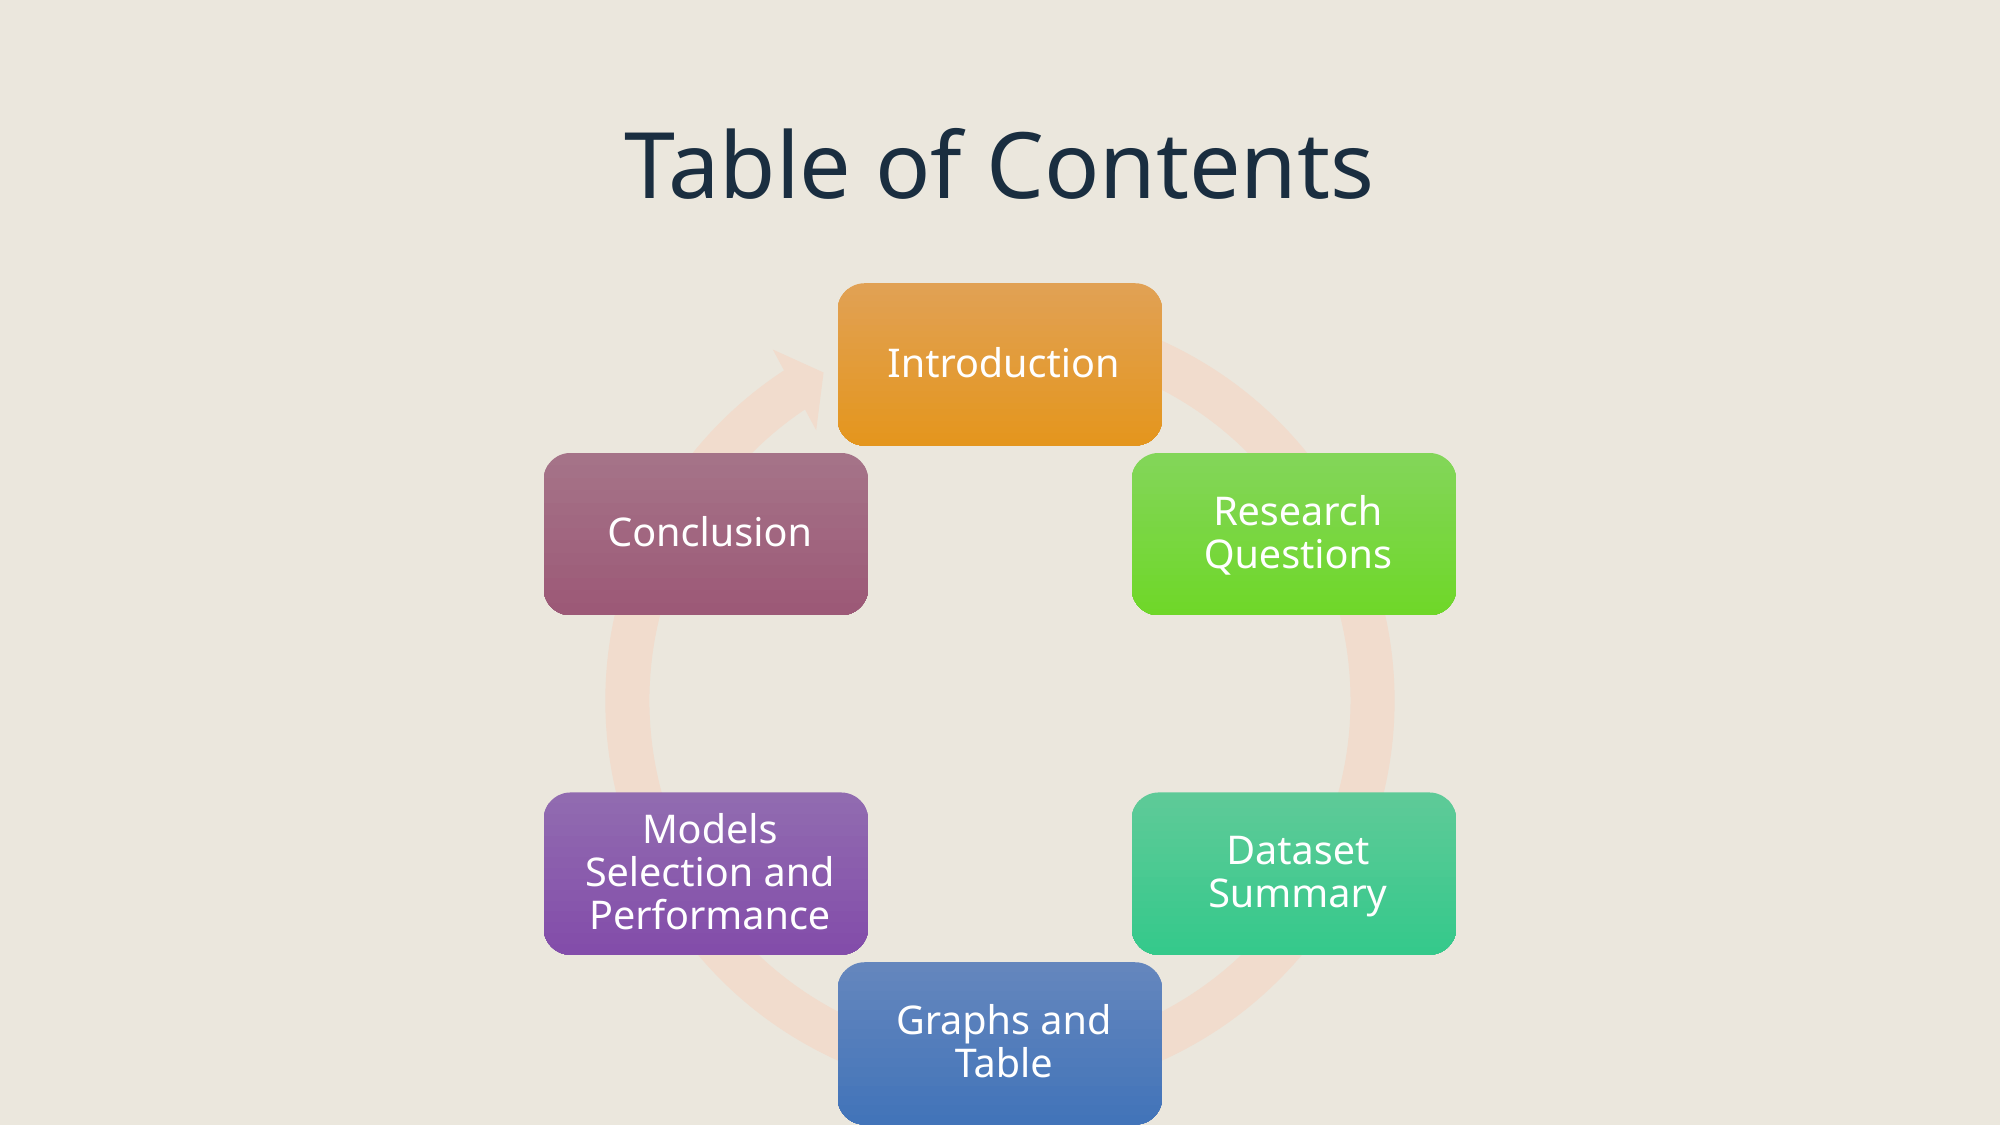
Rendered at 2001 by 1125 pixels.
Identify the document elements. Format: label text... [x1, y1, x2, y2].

title Table of Contents [105, 112, 1895, 282]
text_box [0, 0, 2000, 282]
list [0, 282, 2000, 1125]
